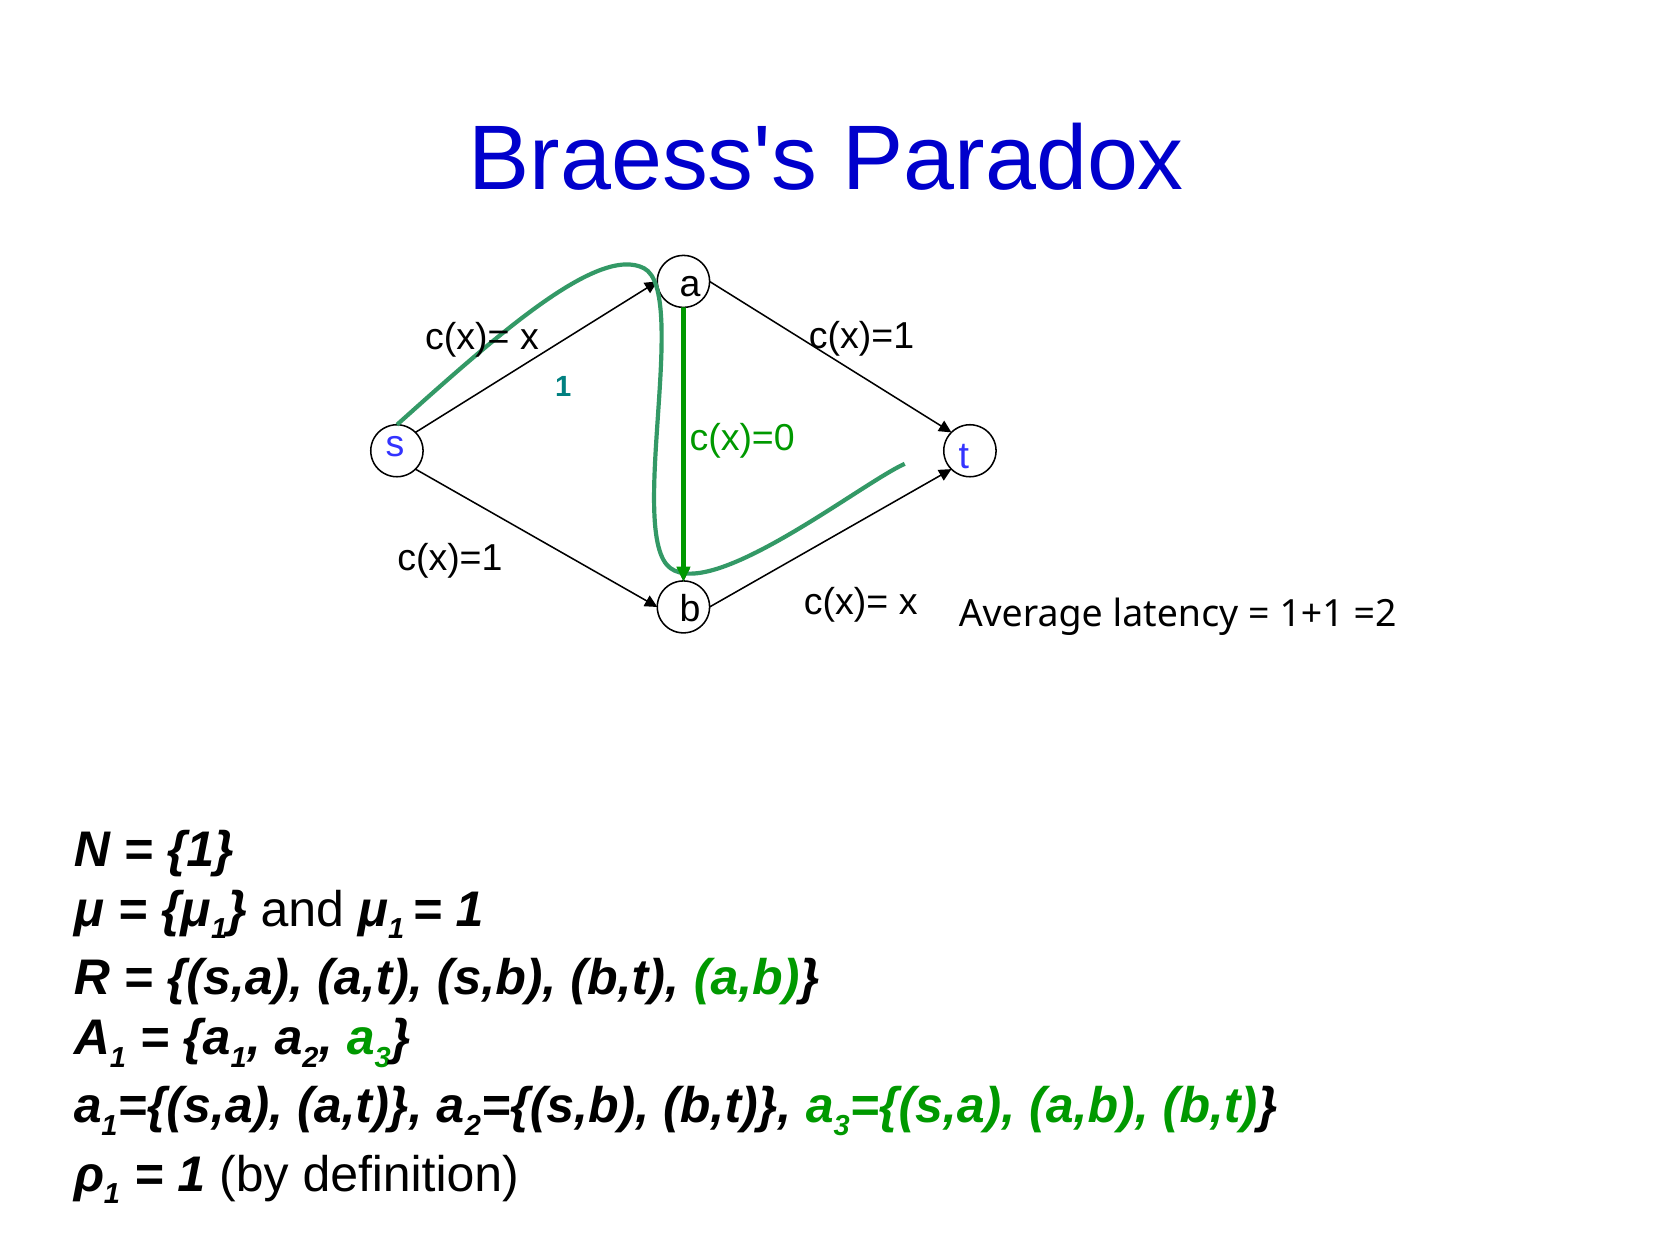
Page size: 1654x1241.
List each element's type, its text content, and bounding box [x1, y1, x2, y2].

text_box t [943, 423, 997, 484]
text_box Braess's Paradox [82, 49, 1571, 257]
text_box a [657, 257, 710, 308]
text_box c(x)=0 [674, 405, 678, 466]
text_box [415, 281, 658, 433]
text_box b [658, 581, 709, 633]
text_box c(x)=0 [690, 405, 848, 466]
text_box [383, 473, 410, 477]
text_box N = {1} μ = {μ1} and μ1 = 1 R = {(s,a), (a,t), (s,b), (b,t), (a,b)} A1 = {a1, a2, a3} a1={(s,a), (a,t)}, a2={(s,b), (b,t)}, a3={(s,a), (a,b), (b,t)} ρ1 = 1 (by definition) [58, 809, 1359, 1241]
text_box [580, 264, 654, 279]
text_box s [370, 411, 424, 473]
text_box c(x)=1 [382, 525, 410, 586]
text_box Average latency = 1+1 =2 [943, 580, 1569, 642]
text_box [709, 281, 952, 433]
text_box [690, 459, 905, 574]
text_box c(x)= x [789, 615, 942, 630]
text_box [415, 468, 658, 608]
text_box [709, 468, 952, 608]
text_box [396, 413, 410, 426]
text_box [608, 440, 678, 572]
